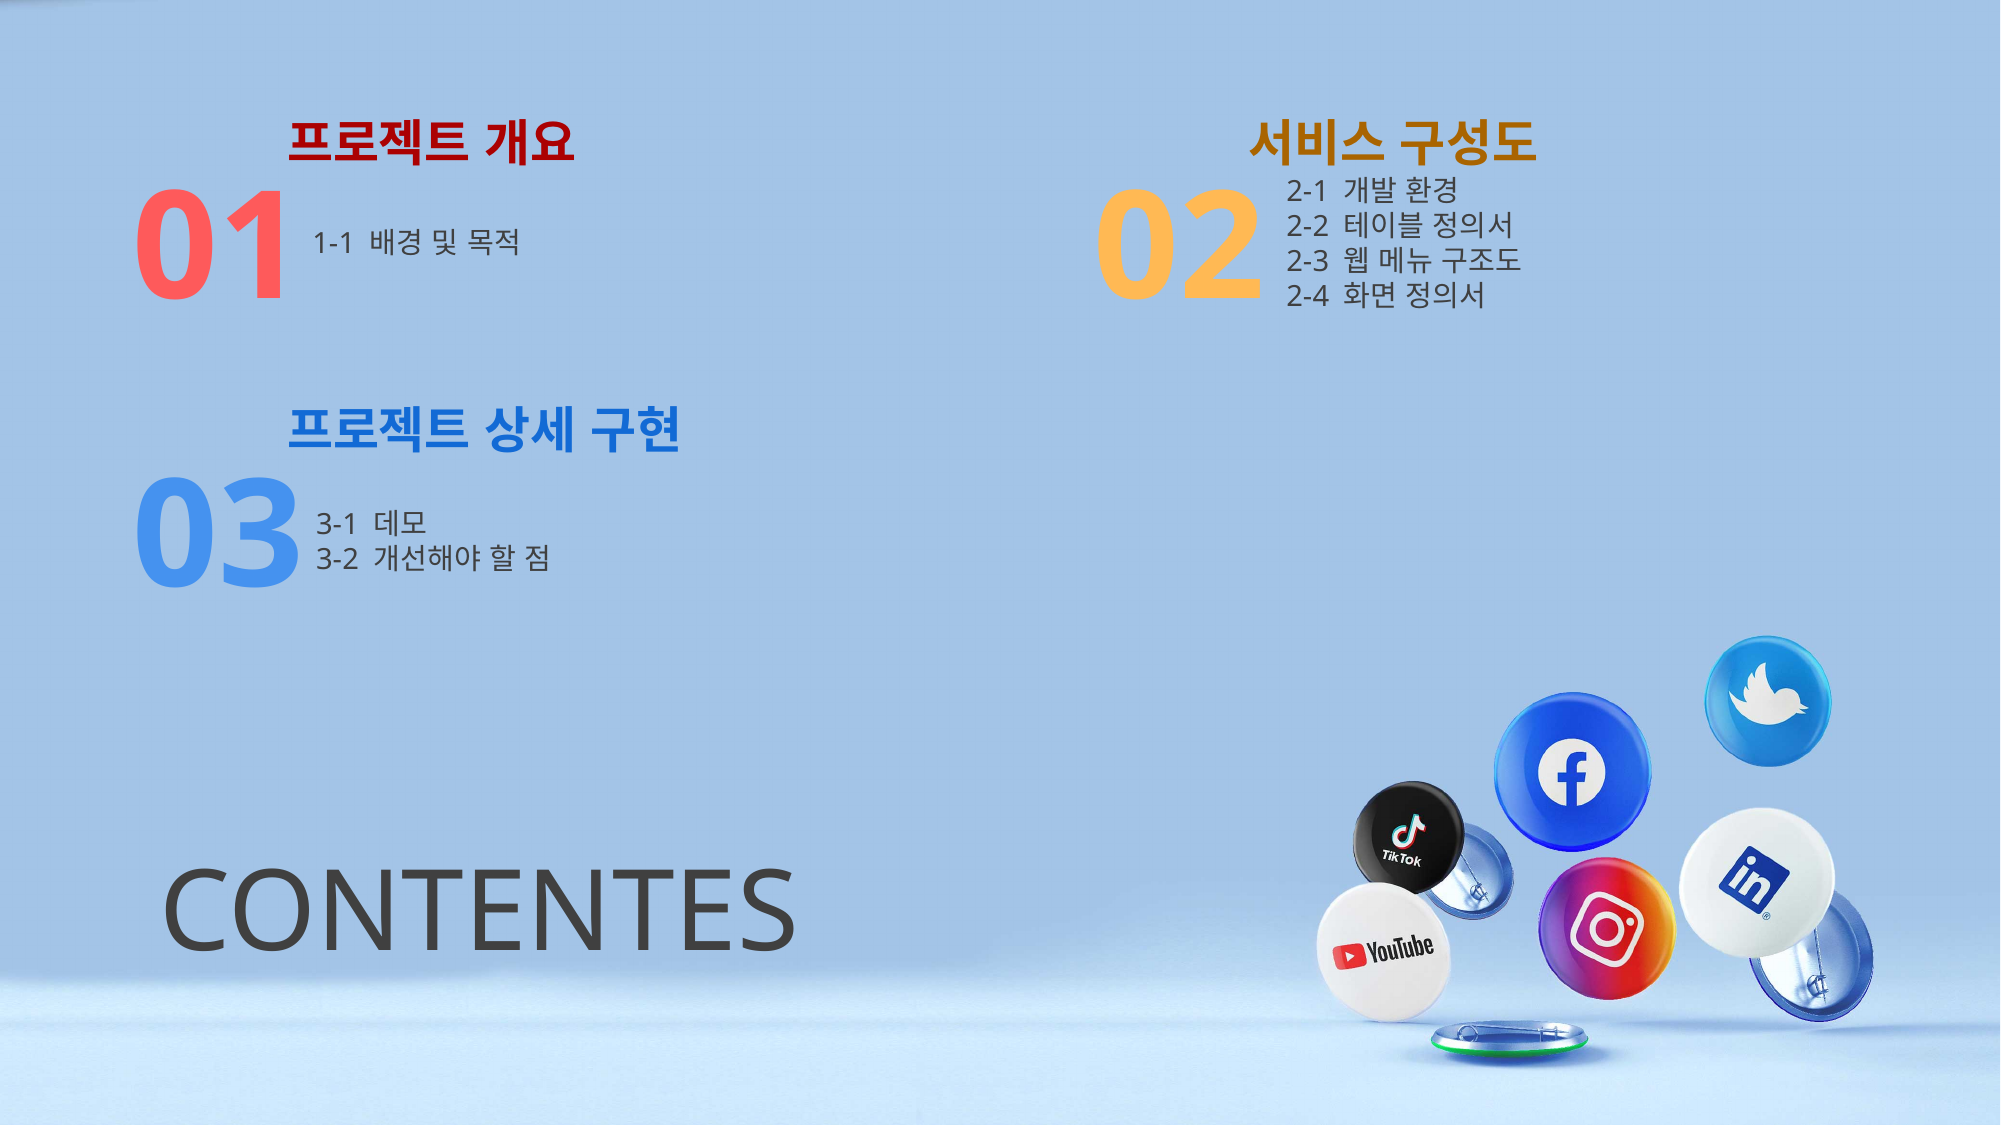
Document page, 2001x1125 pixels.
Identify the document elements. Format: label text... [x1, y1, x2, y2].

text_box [1070, 103, 1870, 339]
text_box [109, 103, 900, 339]
text_box CONTENTES [145, 830, 837, 980]
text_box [109, 391, 900, 627]
picture [0, 0, 2001, 1125]
